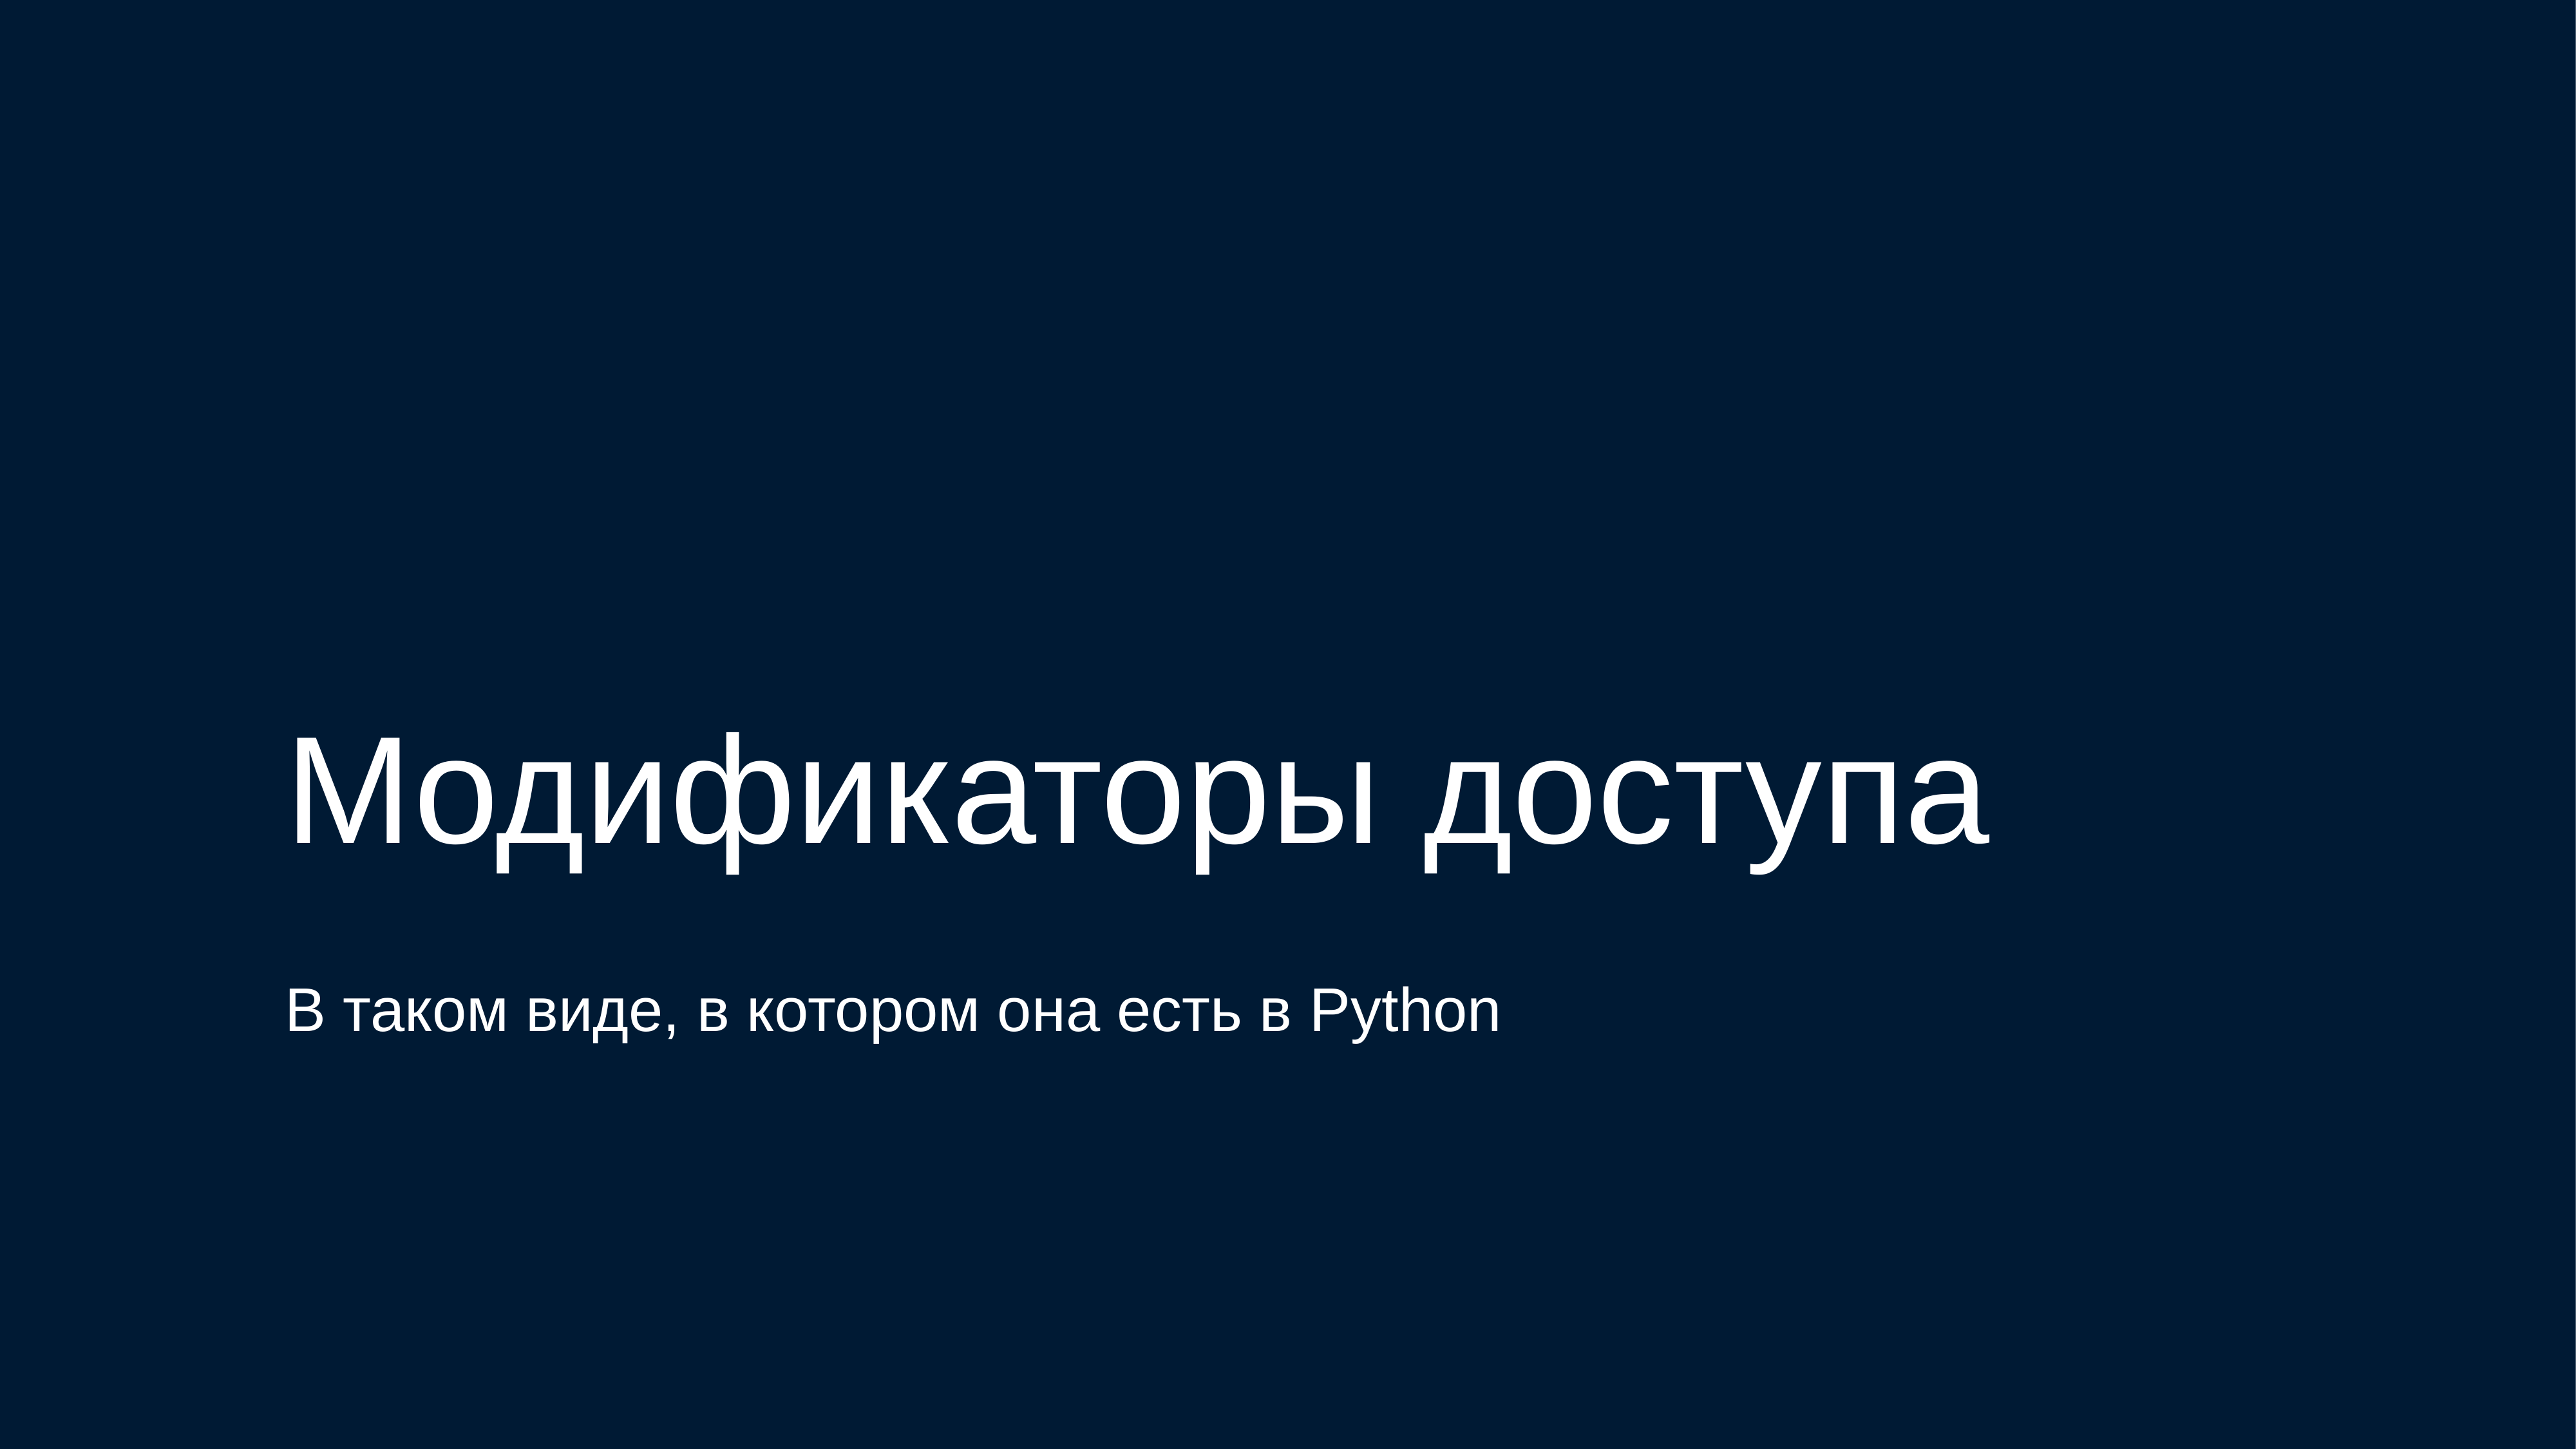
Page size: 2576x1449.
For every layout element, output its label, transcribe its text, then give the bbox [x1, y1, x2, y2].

subtitle В таком виде, в котором она есть в Python [285, 935, 2336, 1216]
title Модификаторы доступа [285, 421, 2337, 888]
